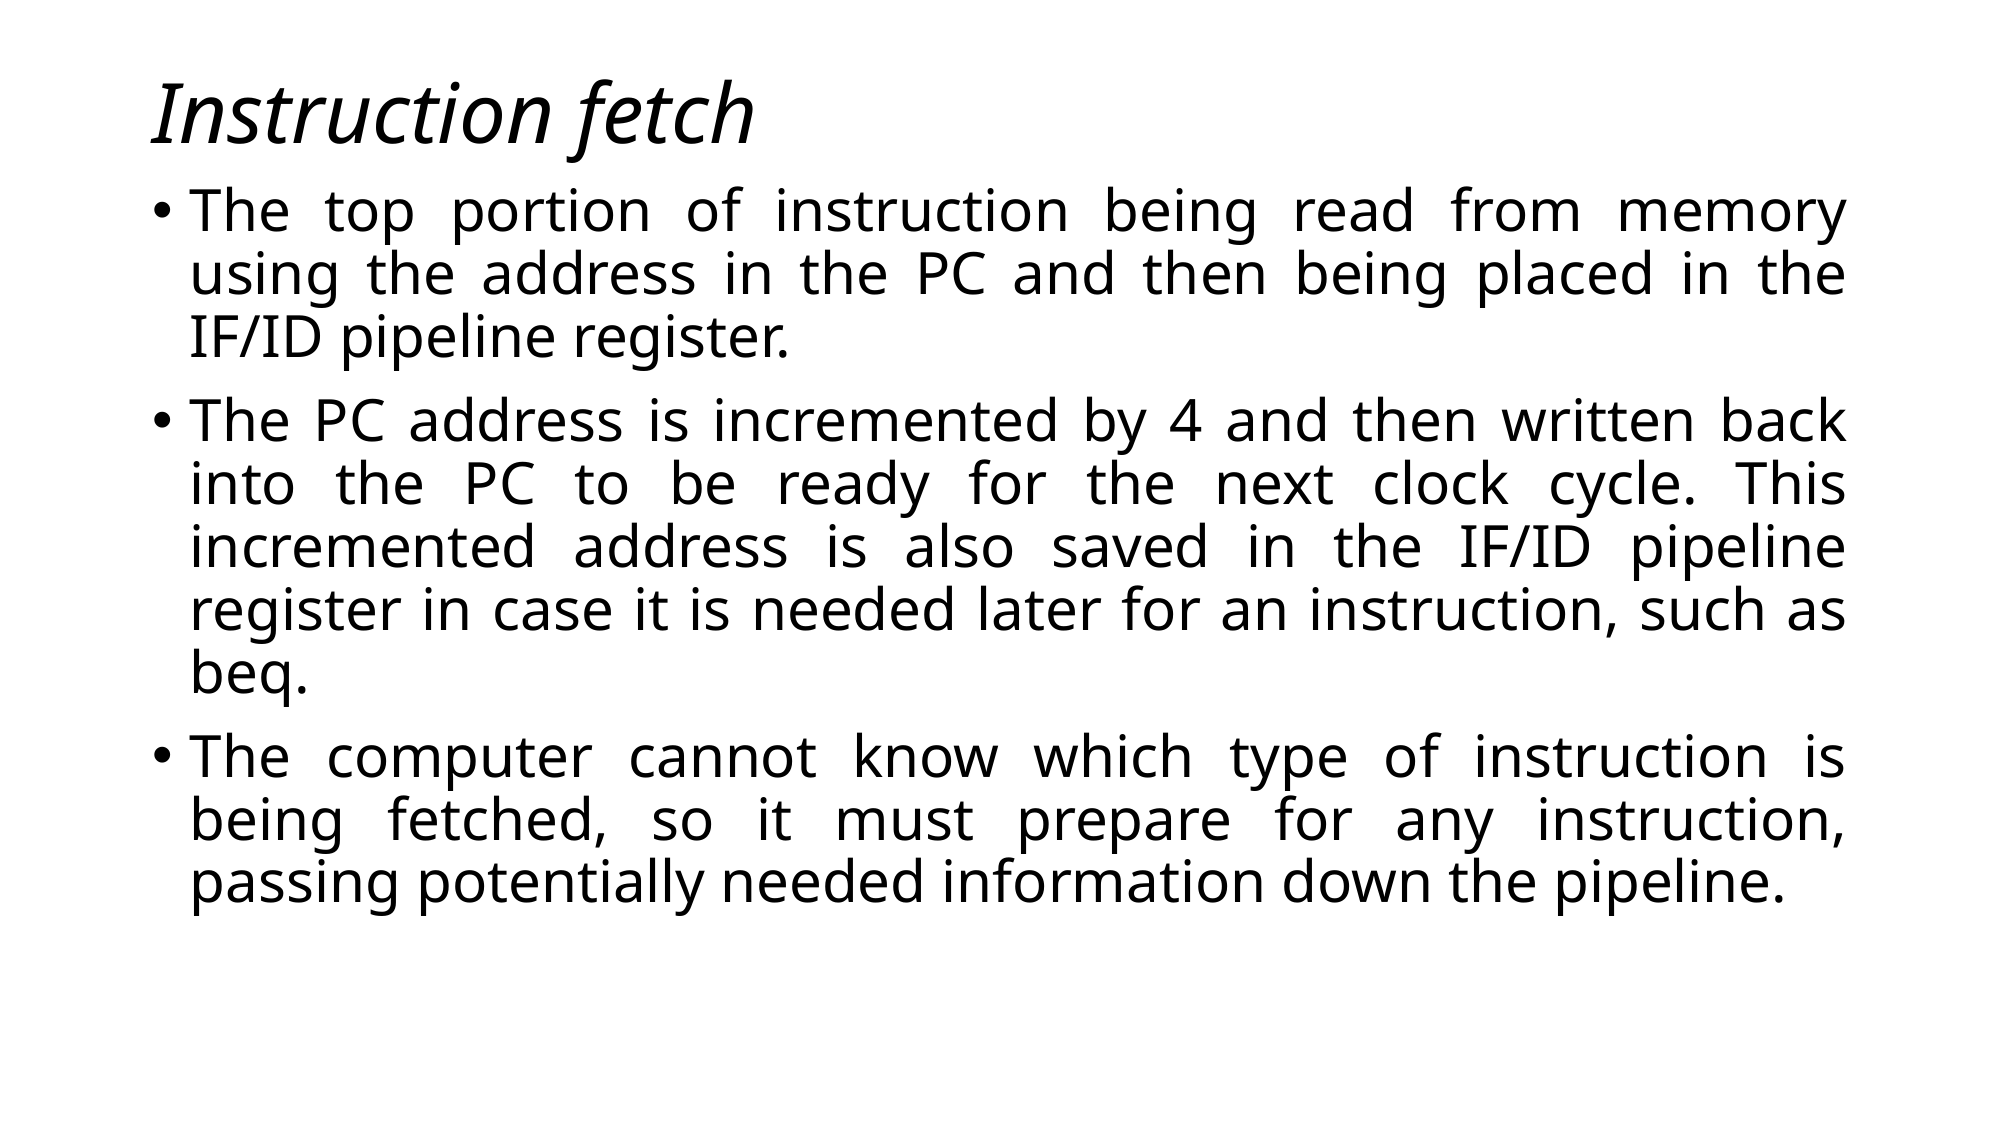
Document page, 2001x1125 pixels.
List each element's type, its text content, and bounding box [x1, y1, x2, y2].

list The top portion of instruction being read from memory using the address in the PC and then being placed in the IF/ID pipeline register. The PC address is incremented by 4 and then written back into the PC to be ready for the next clock cycle. This incremented address is also saved in the IF/ID pipeline register in case it is needed later for an instruction, such as beq. The computer cannot know which type of instruction is being fetched, so it must prepare for any instruction, passing potentially needed information down the pipeline. [137, 173, 1863, 1014]
title Instruction fetch [137, 59, 1863, 173]
